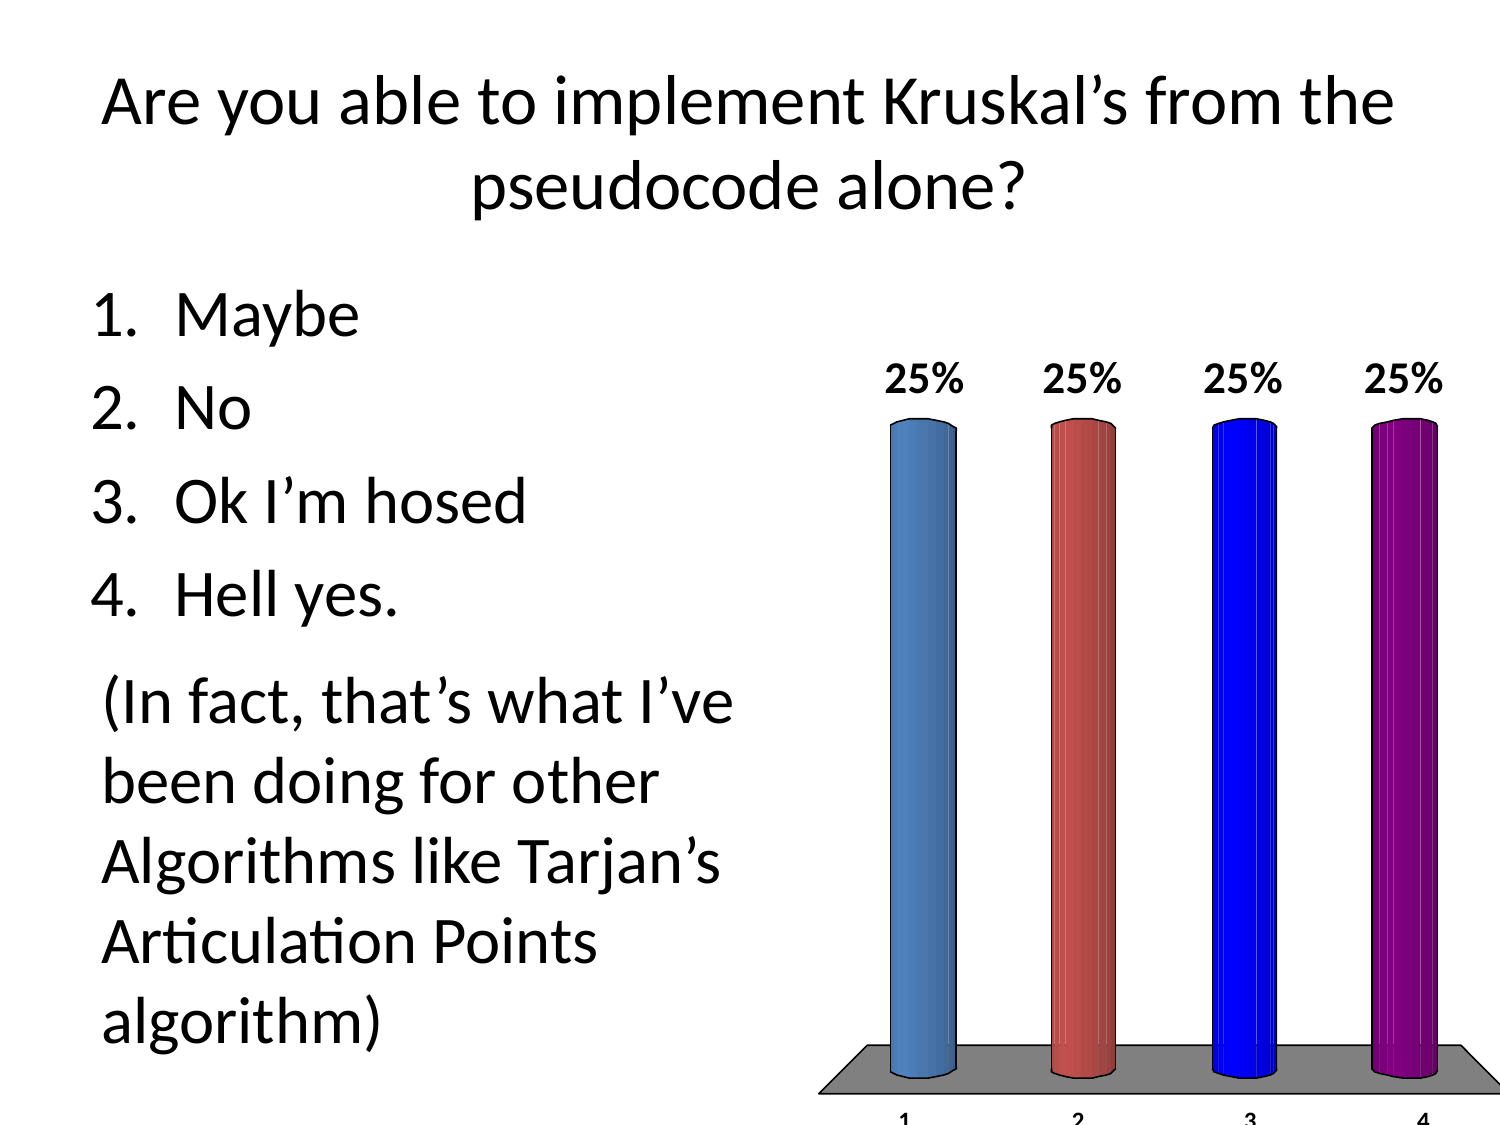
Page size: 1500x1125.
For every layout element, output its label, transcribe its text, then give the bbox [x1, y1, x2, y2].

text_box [799, 337, 1500, 1125]
list Maybe No Ok I’m hosed Hell yes. [75, 262, 1425, 1005]
title Are you able to implement Kruskal’s from the pseudocode alone? [75, 45, 1425, 233]
text_box (In fact, that’s what I’ve been doing for other Algorithms like Tarjan’s Articulation Points algorithm) [86, 649, 750, 1065]
